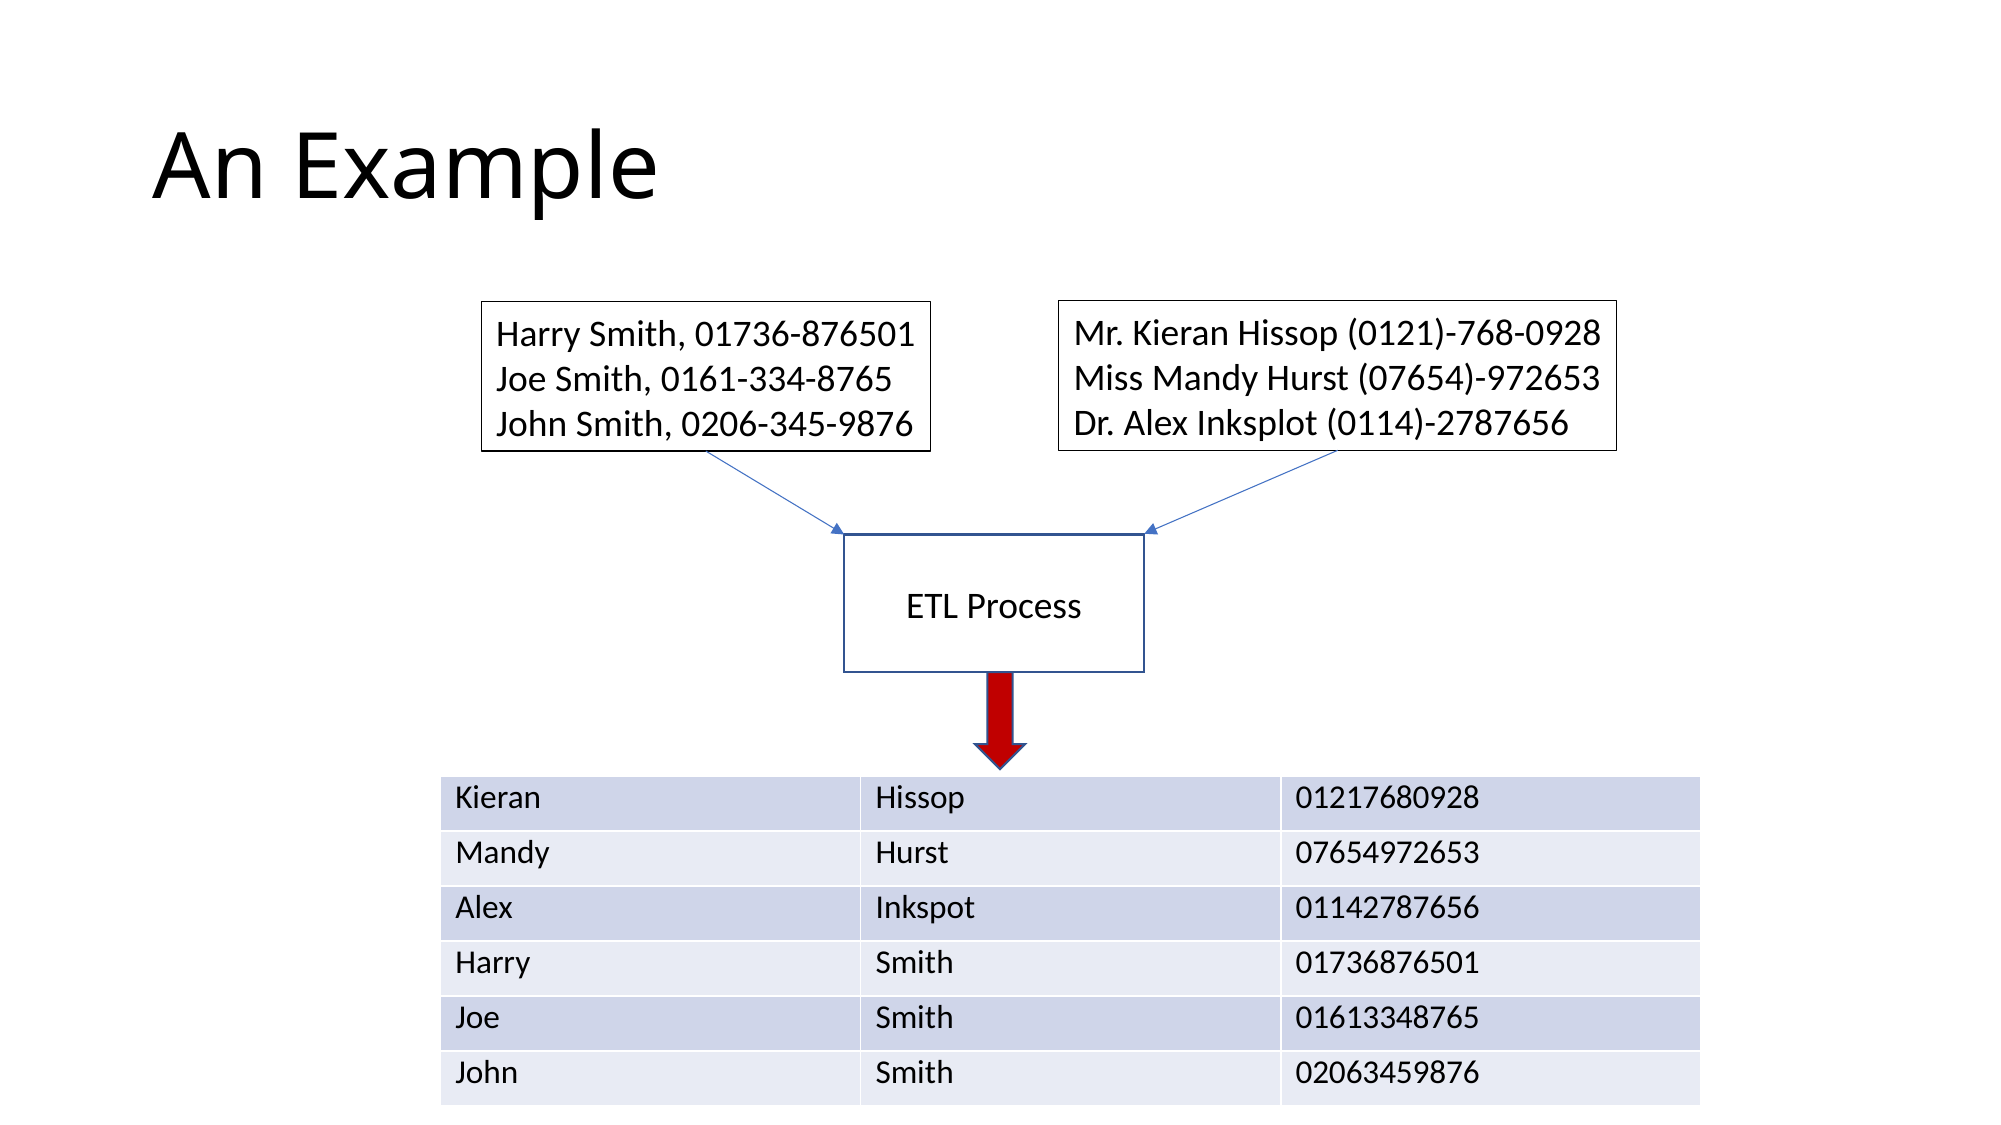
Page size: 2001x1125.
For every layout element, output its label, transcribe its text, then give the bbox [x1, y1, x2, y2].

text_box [705, 452, 845, 535]
table_cell 01613348765 [1282, 997, 1700, 1050]
table_cell Hurst [861, 832, 1280, 885]
table_cell 01736876501 [1282, 942, 1700, 995]
table_cell Smith [861, 1052, 1280, 1105]
table_header Hissop [861, 777, 1280, 830]
table_cell Joe [441, 997, 860, 1050]
table_cell Inkspot [861, 887, 1280, 940]
table_header 01217680928 [1282, 777, 1700, 830]
table_cell 01142787656 [1282, 887, 1700, 940]
table_cell Smith [861, 942, 1280, 995]
table_cell Alex [441, 887, 860, 940]
table_cell 02063459876 [1282, 1052, 1700, 1105]
text_box [972, 671, 1028, 771]
table_header Kieran [441, 777, 860, 830]
table_cell Mandy [441, 832, 860, 885]
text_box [1144, 451, 1338, 534]
text_box Mr. Kieran Hissop (0121)-768-0928 Miss Mandy Hurst (07654)-972653 Dr. Alex Inksplot (0114)-2787656 [1058, 300, 1617, 451]
text_box ETL Process [843, 533, 1145, 673]
table_cell 07654972653 [1282, 832, 1700, 885]
table_cell Smith [861, 997, 1280, 1050]
table_cell Harry [441, 942, 860, 995]
title An Example [137, 59, 1863, 278]
text_box Harry Smith, 01736-876501 Joe Smith, 0161-334-8765 John Smith, 0206-345-9876 [481, 301, 931, 452]
table_cell John [441, 1052, 860, 1105]
